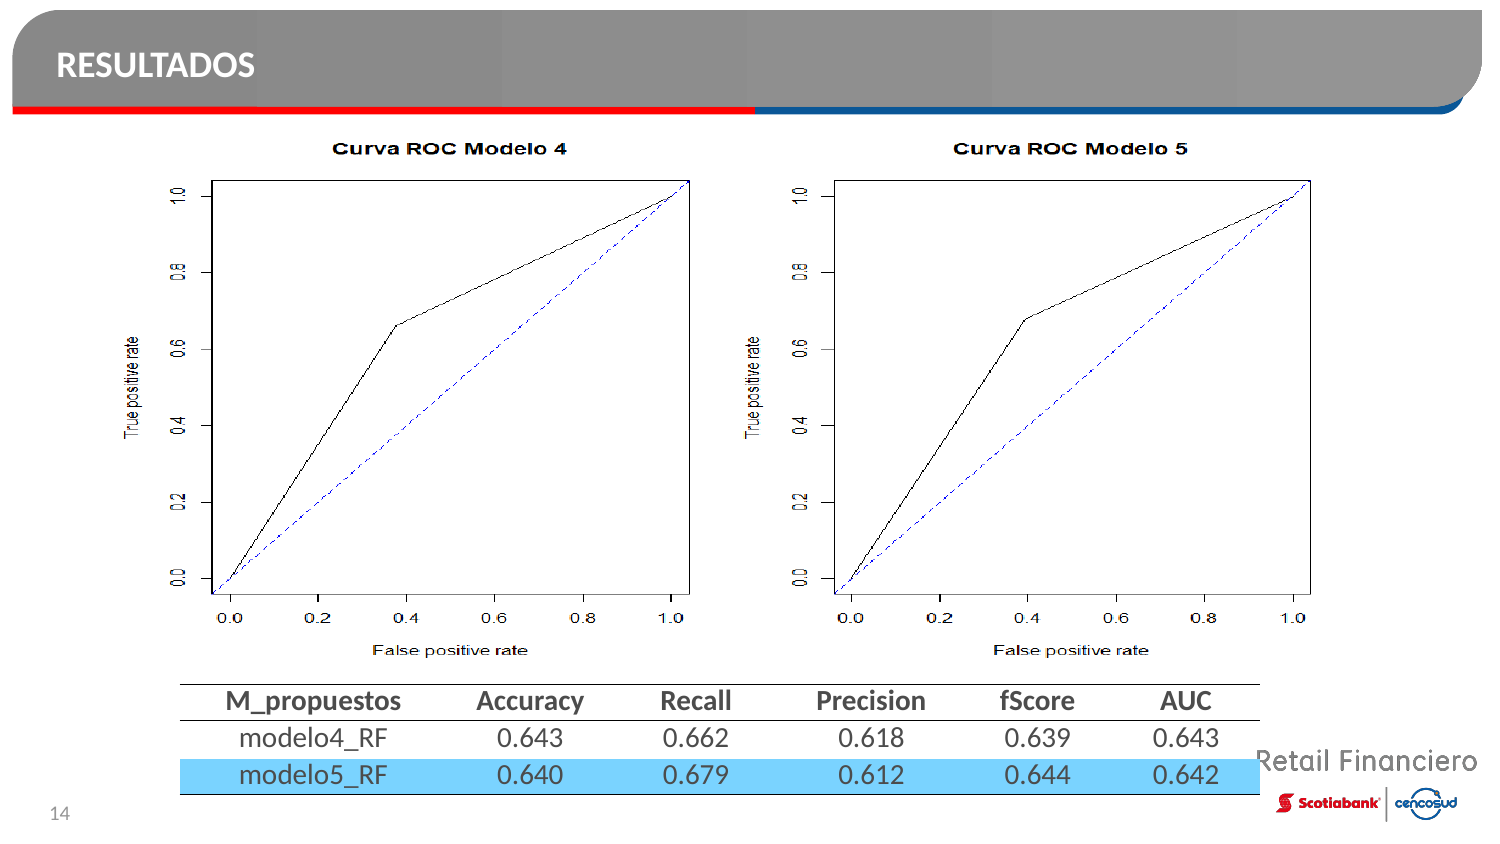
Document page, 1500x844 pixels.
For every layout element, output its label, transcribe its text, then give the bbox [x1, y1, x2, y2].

table_cell 0.643 [1112, 721, 1260, 759]
table_header Recall [613, 685, 780, 720]
table_cell 0.679 [613, 759, 780, 794]
table_cell 0.618 [780, 721, 964, 759]
table_cell 0.639 [964, 721, 1112, 759]
table_cell 0.640 [448, 759, 613, 794]
table_header Accuracy [448, 685, 613, 720]
table_cell 0.642 [1112, 759, 1260, 794]
table_cell 0.644 [964, 759, 1112, 794]
table_cell 0.612 [780, 759, 964, 794]
table_header AUC [1112, 685, 1260, 720]
table_header Precision [780, 685, 964, 720]
table_header M_propuestos [180, 685, 448, 720]
picture [116, 114, 1360, 676]
table_cell modelo4_RF [180, 721, 448, 759]
table_cell 0.643 [448, 721, 613, 759]
table_cell 0.662 [613, 721, 780, 759]
title RESULTADOS [41, 8, 1436, 116]
table_header fScore [964, 685, 1112, 720]
table_cell modelo5_RF [180, 759, 448, 794]
